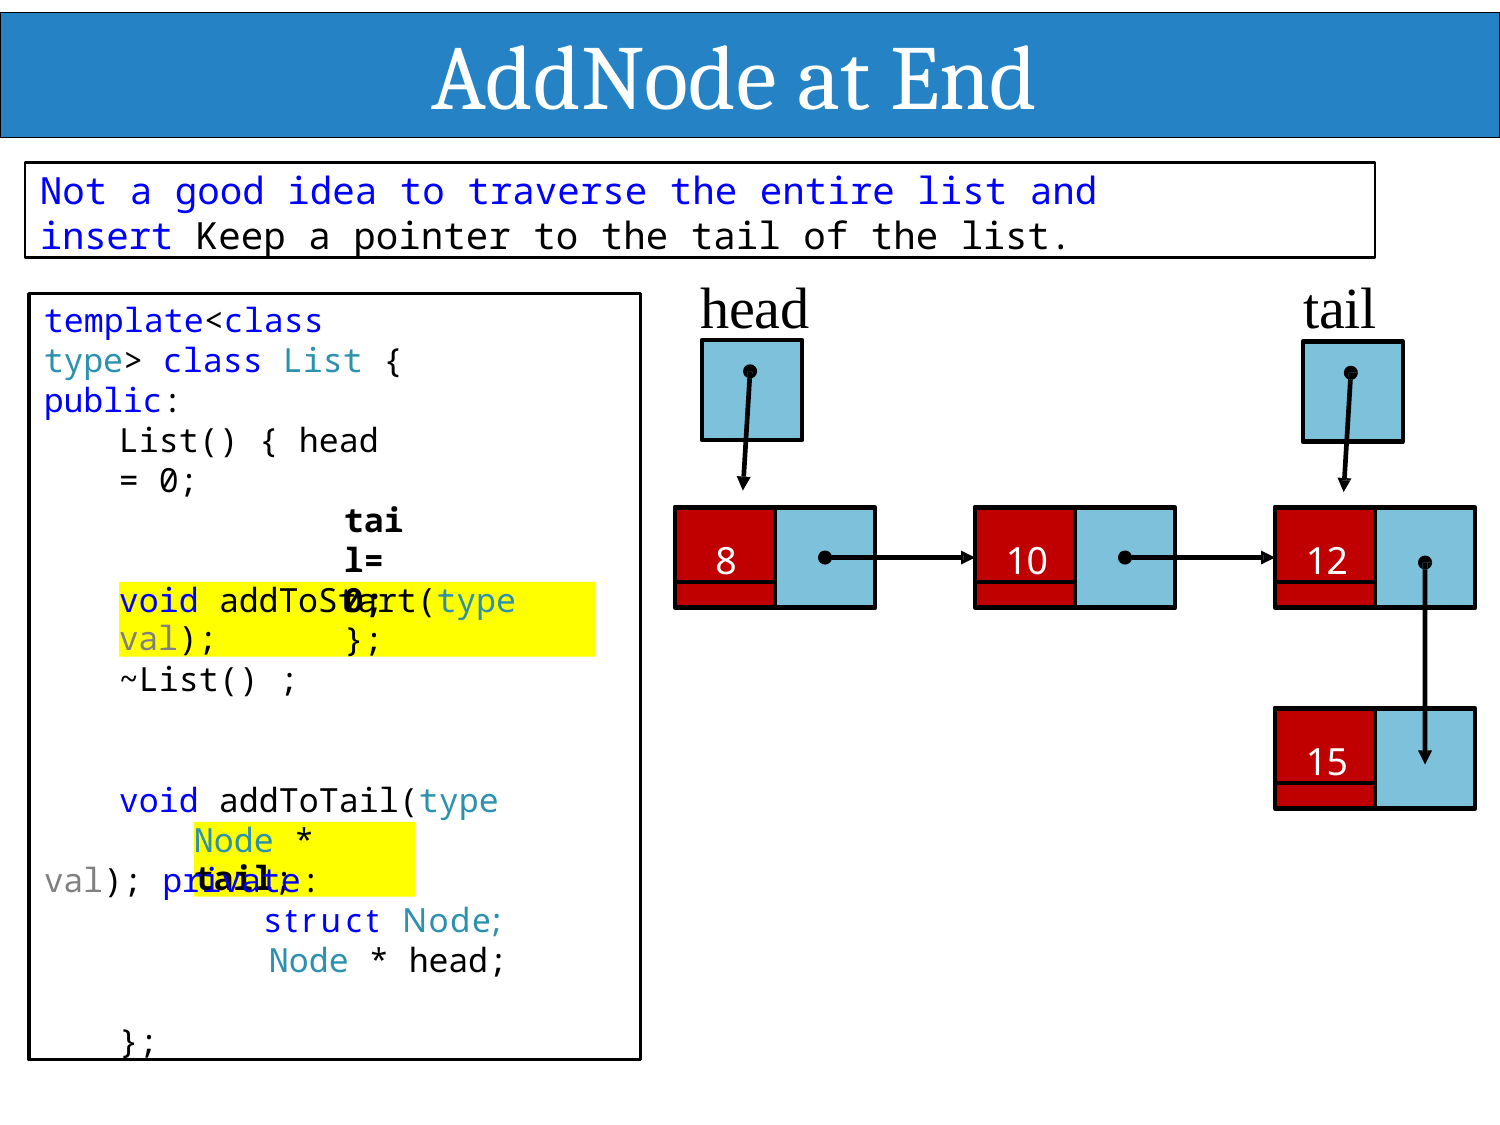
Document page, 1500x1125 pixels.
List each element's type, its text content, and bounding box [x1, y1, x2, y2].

title AddNode at End [141, 146, 1359, 206]
text_box Not a good idea to traverse the entire list and insert Keep a pointer to the tail of the list. [24, 162, 1375, 258]
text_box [1272, 505, 1378, 611]
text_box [672, 505, 970, 611]
text_box head tail [698, 267, 1379, 340]
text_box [0, 11, 1500, 139]
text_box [1380, 505, 1478, 611]
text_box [1080, 505, 1270, 611]
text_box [972, 505, 1078, 611]
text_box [1272, 705, 1478, 811]
text_box template<class type> class List { public: List() { head = 0; tail= 0; }; ~List() ; void addToTail(type val); private: struct Node; Node * head; }; [29, 293, 641, 1060]
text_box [1300, 339, 1406, 493]
text_box [1422, 620, 1428, 704]
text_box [699, 337, 805, 491]
